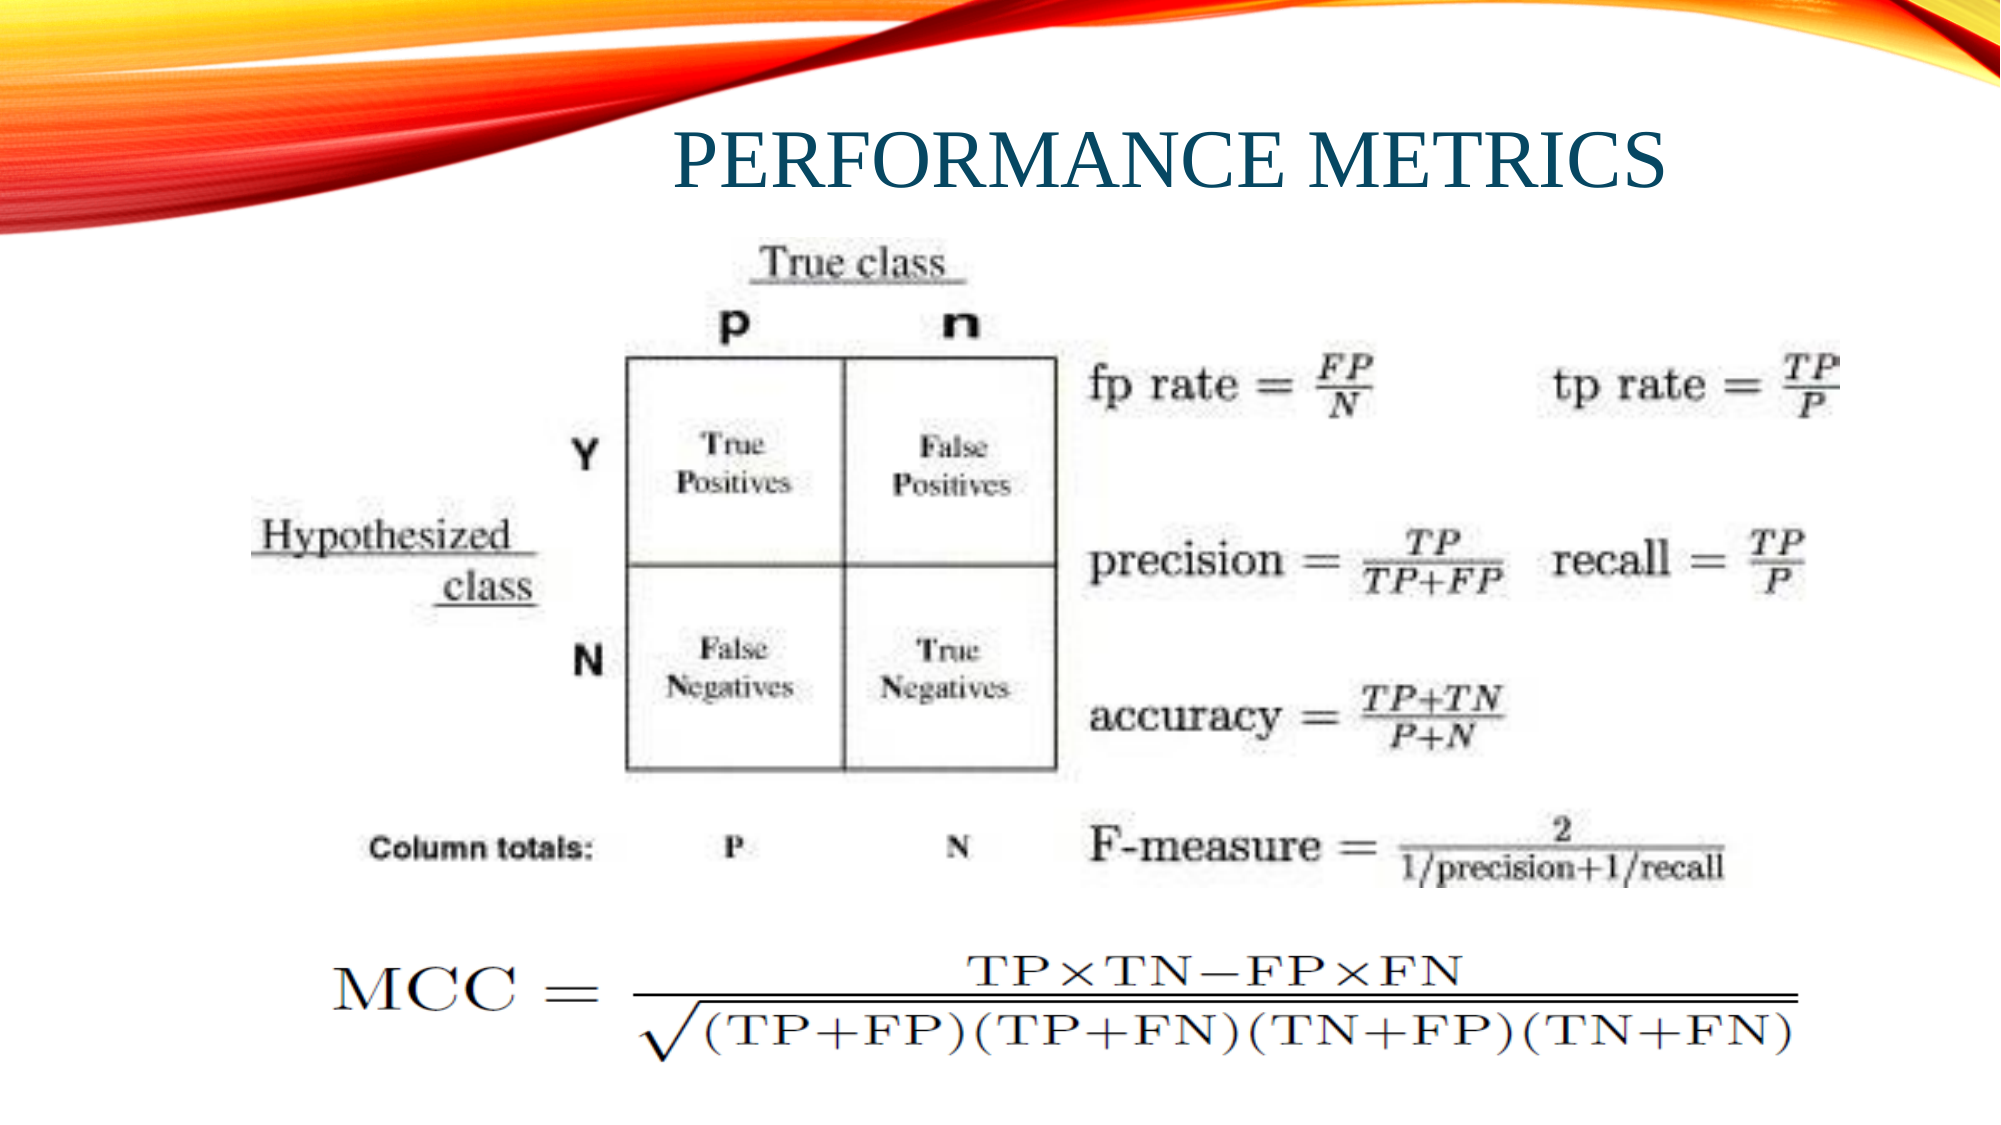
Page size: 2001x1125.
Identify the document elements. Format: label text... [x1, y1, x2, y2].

picture [313, 924, 1840, 1097]
title Performance metrics [474, 54, 1888, 267]
picture [0, 0, 2000, 889]
